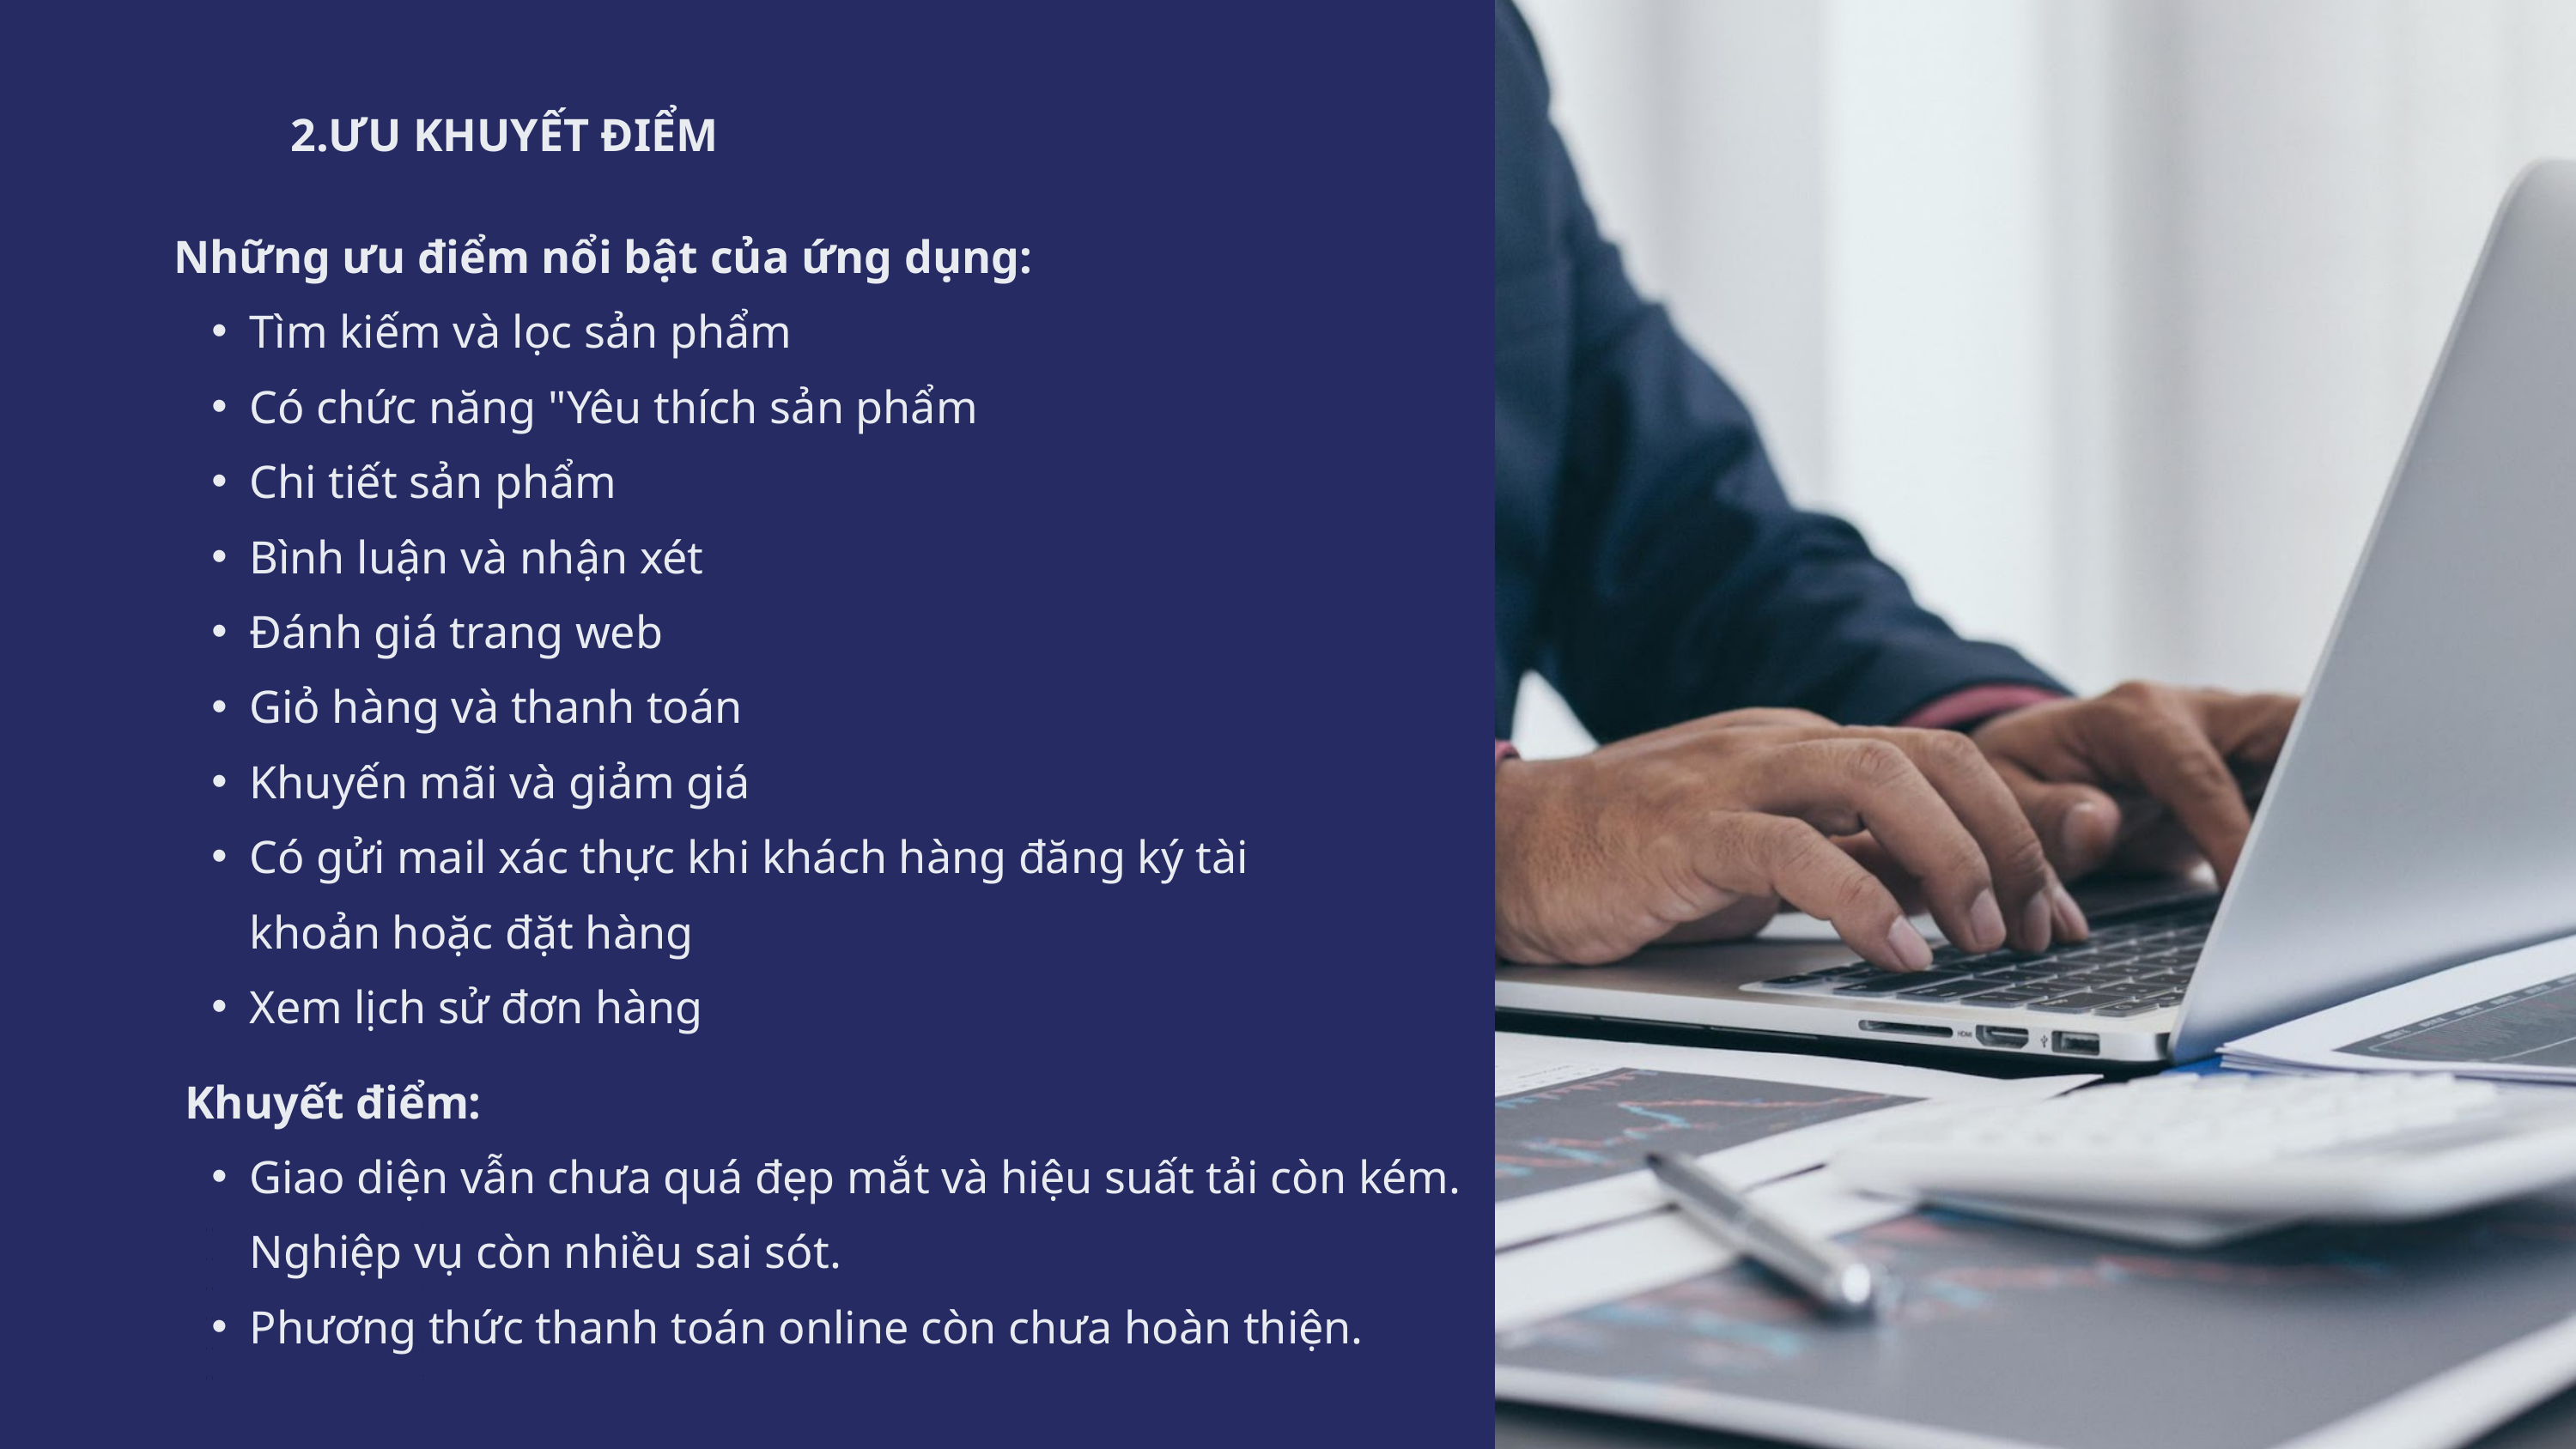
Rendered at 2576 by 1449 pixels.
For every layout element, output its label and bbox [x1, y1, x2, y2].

picture [1494, 0, 2576, 1449]
text_box [0, 0, 1490, 1449]
